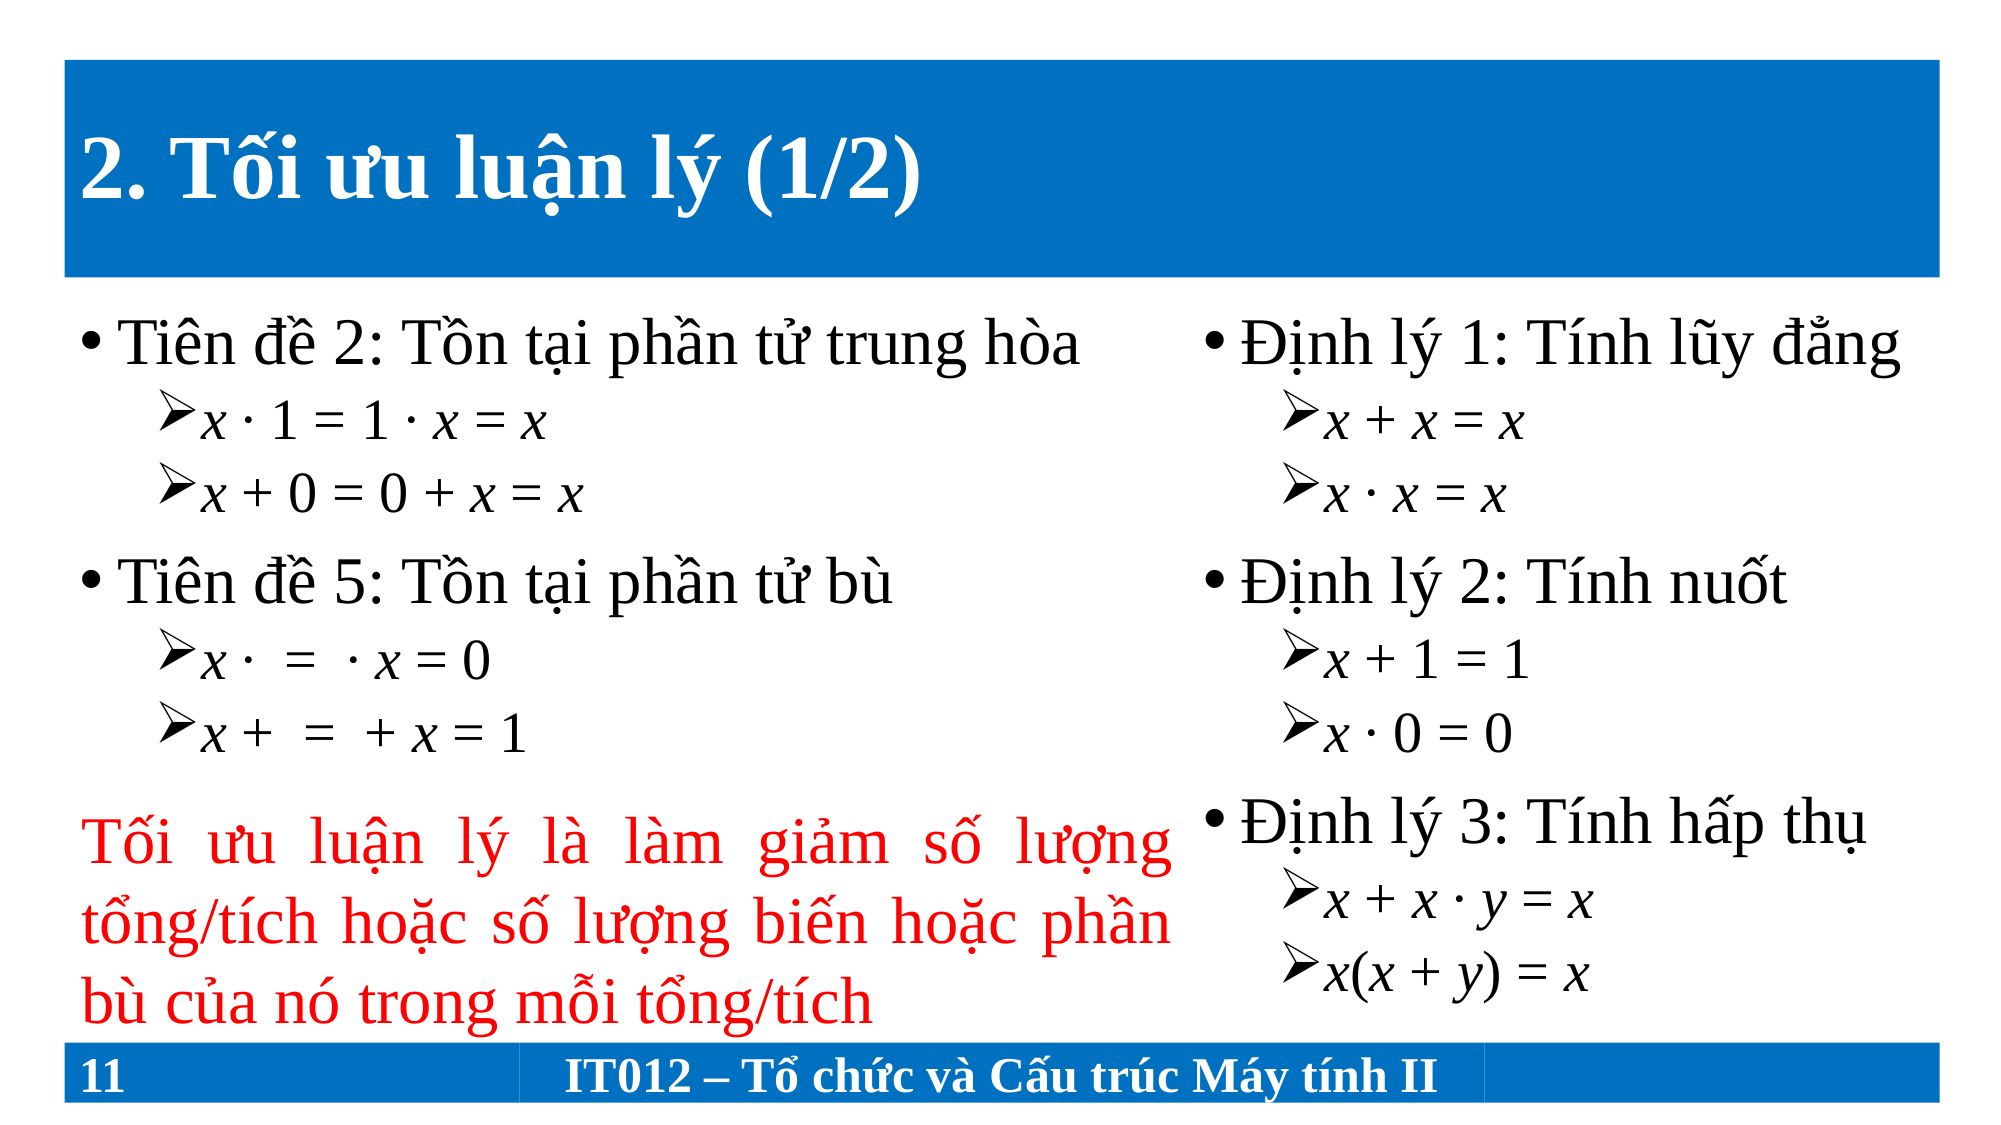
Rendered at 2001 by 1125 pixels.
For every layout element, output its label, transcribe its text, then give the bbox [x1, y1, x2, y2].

title 2. Tối ưu luận lý (1/2) [64, 59, 1940, 278]
slide_number 11 [64, 1042, 520, 1103]
text_box Tối ưu luận lý là làm giảm số lượng tổng/tích hoặc số lượng biến hoặc phần bù của nó trong mỗi tổng/tích [66, 789, 1189, 1044]
text_box Định lý 1: Tính lũy đẳng x + x = x x ∙ x = x Định lý 2: Tính nuốt x + 1 = 1 x ∙ 0 = 0 Định lý 3: Tính hấp thụ x + x ∙ y = x x(x + y) = x [1188, 299, 1940, 1014]
